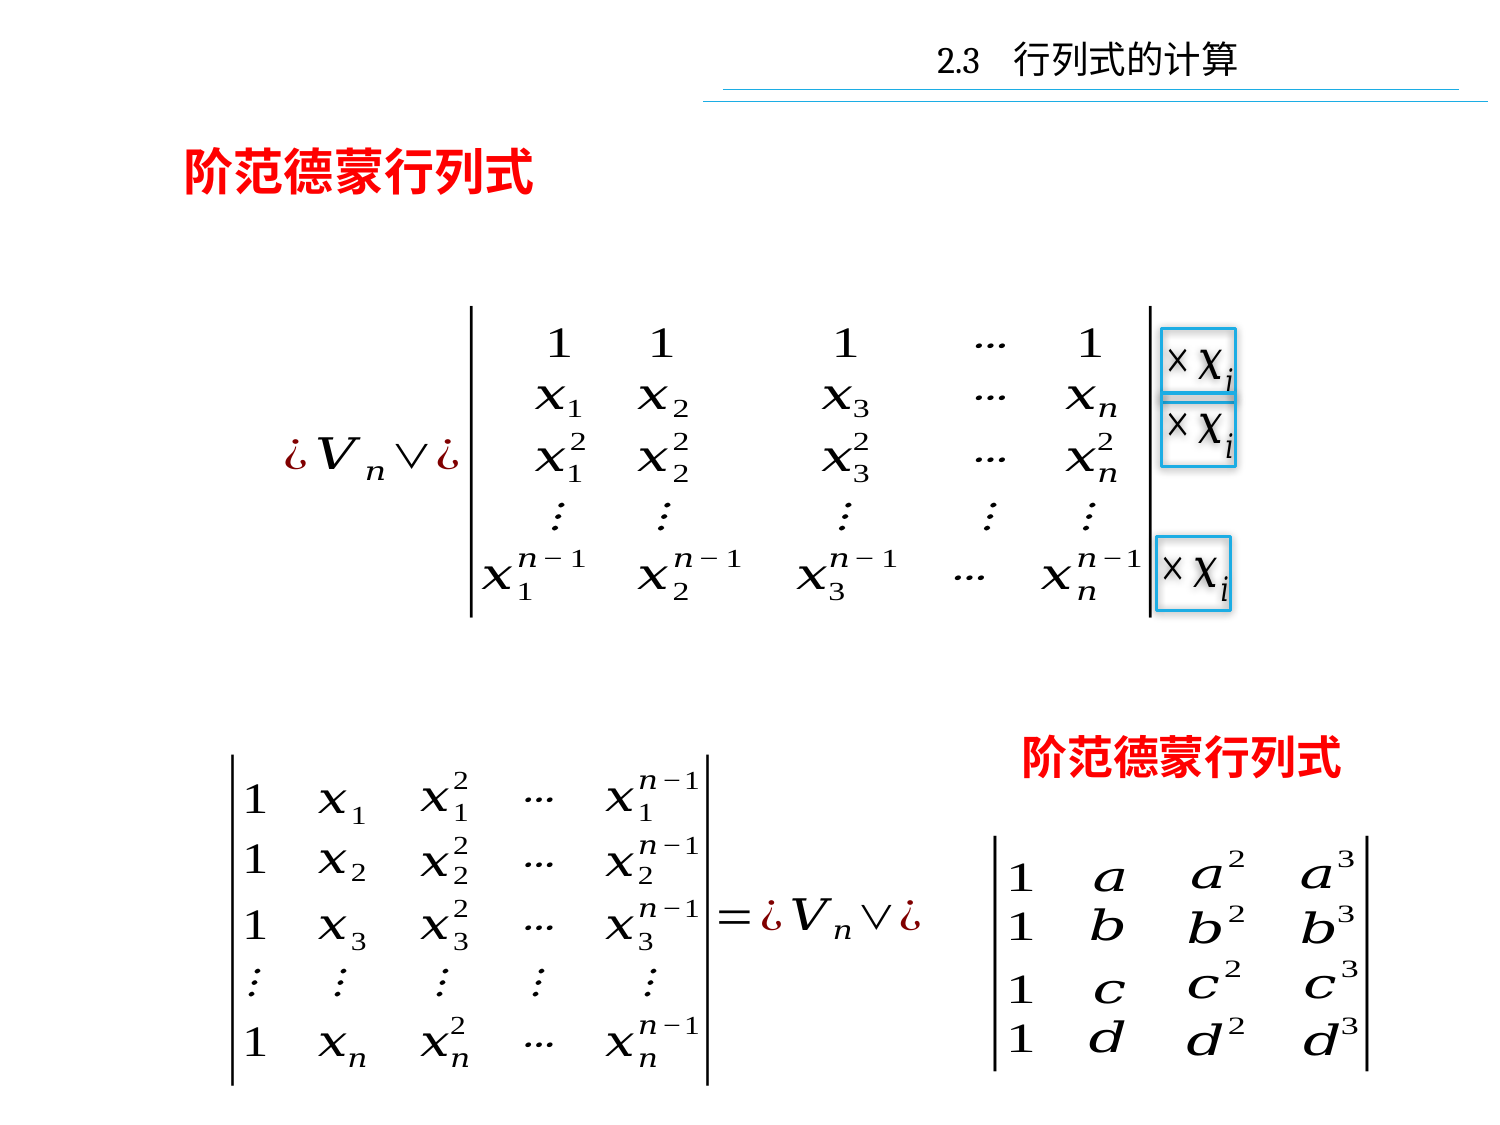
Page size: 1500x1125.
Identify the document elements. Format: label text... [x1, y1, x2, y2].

text_box 2.3 行列式的计算 [749, 28, 1426, 84]
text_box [702, 89, 1489, 102]
